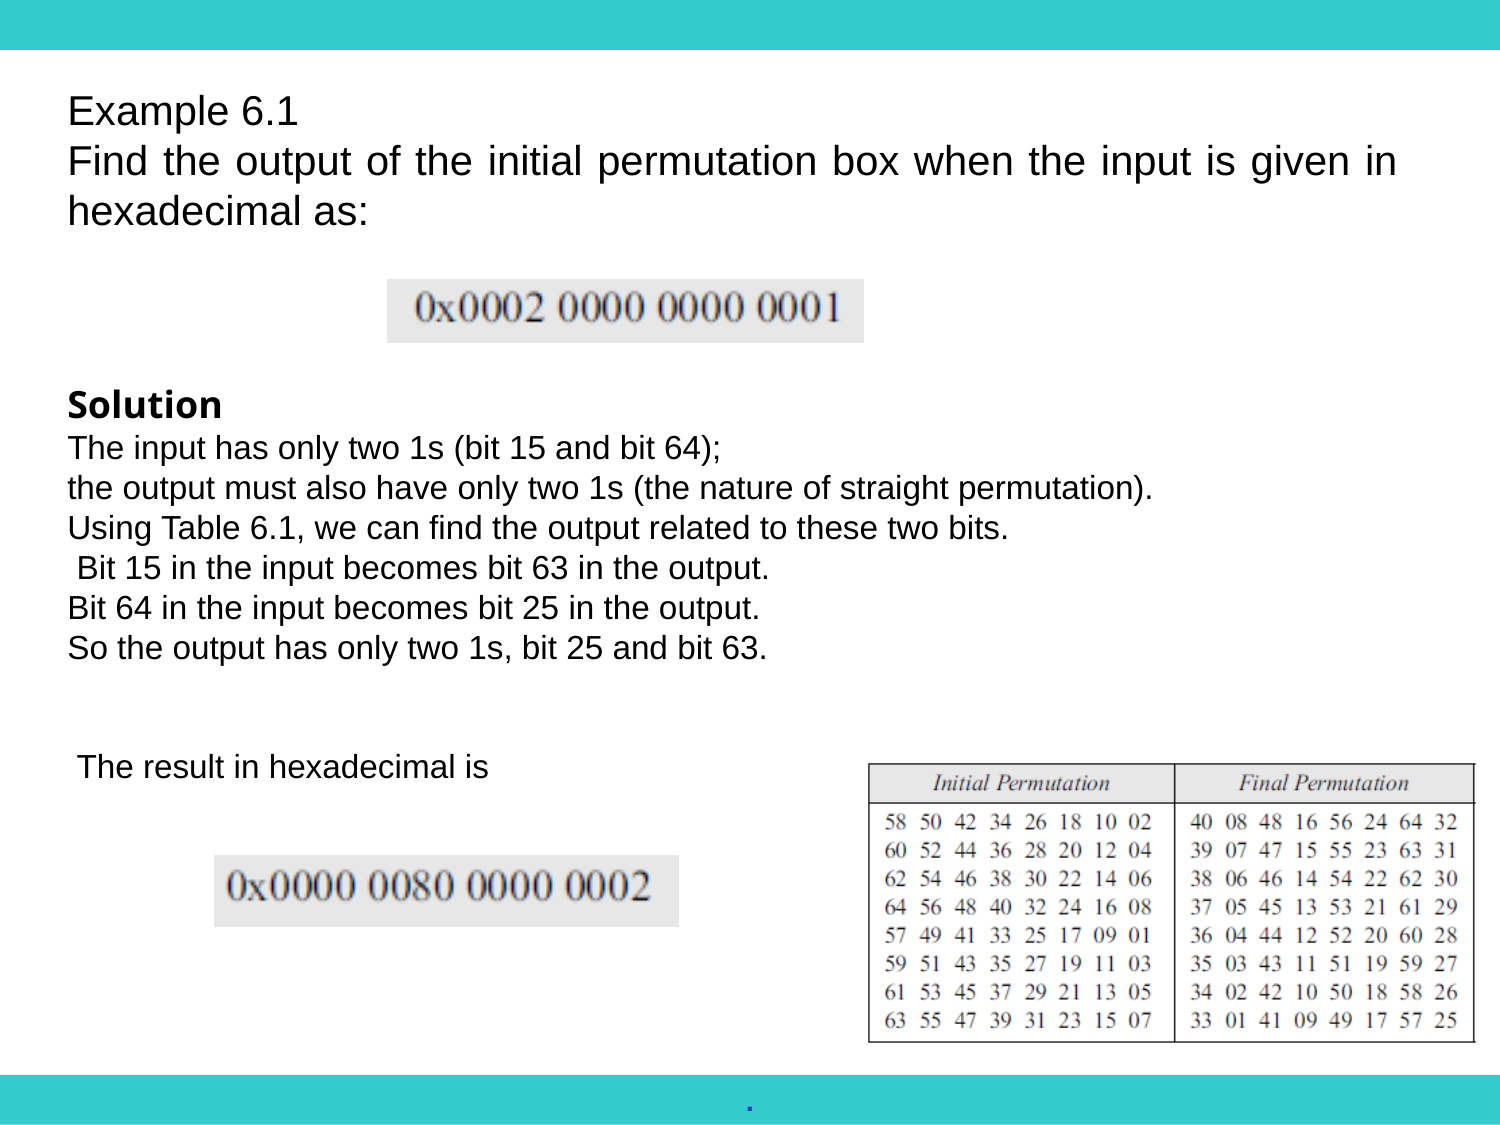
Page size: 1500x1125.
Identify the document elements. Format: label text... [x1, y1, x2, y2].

picture [386, 278, 864, 343]
text_box Solution The input has only two 1s (bit 15 and bit 64); the output must also have only two 1s (the nature of straight permutation). Using Table 6.1, we can find the output related to these two bits. Bit 15 in the input becomes bit 63 in the output. Bit 64 in the input becomes bit 25 in the output. So the output has only two 1s, bit 25 and bit 63. The result in hexadecimal is [52, 373, 1456, 793]
text_box Example 6.1 Find the output of the initial permutation box when the input is given in hexadecimal as: [52, 76, 1414, 241]
text_box . [0, 1074, 1500, 1125]
text_box [0, 0, 1500, 50]
picture [862, 758, 1480, 1052]
picture [214, 855, 679, 927]
